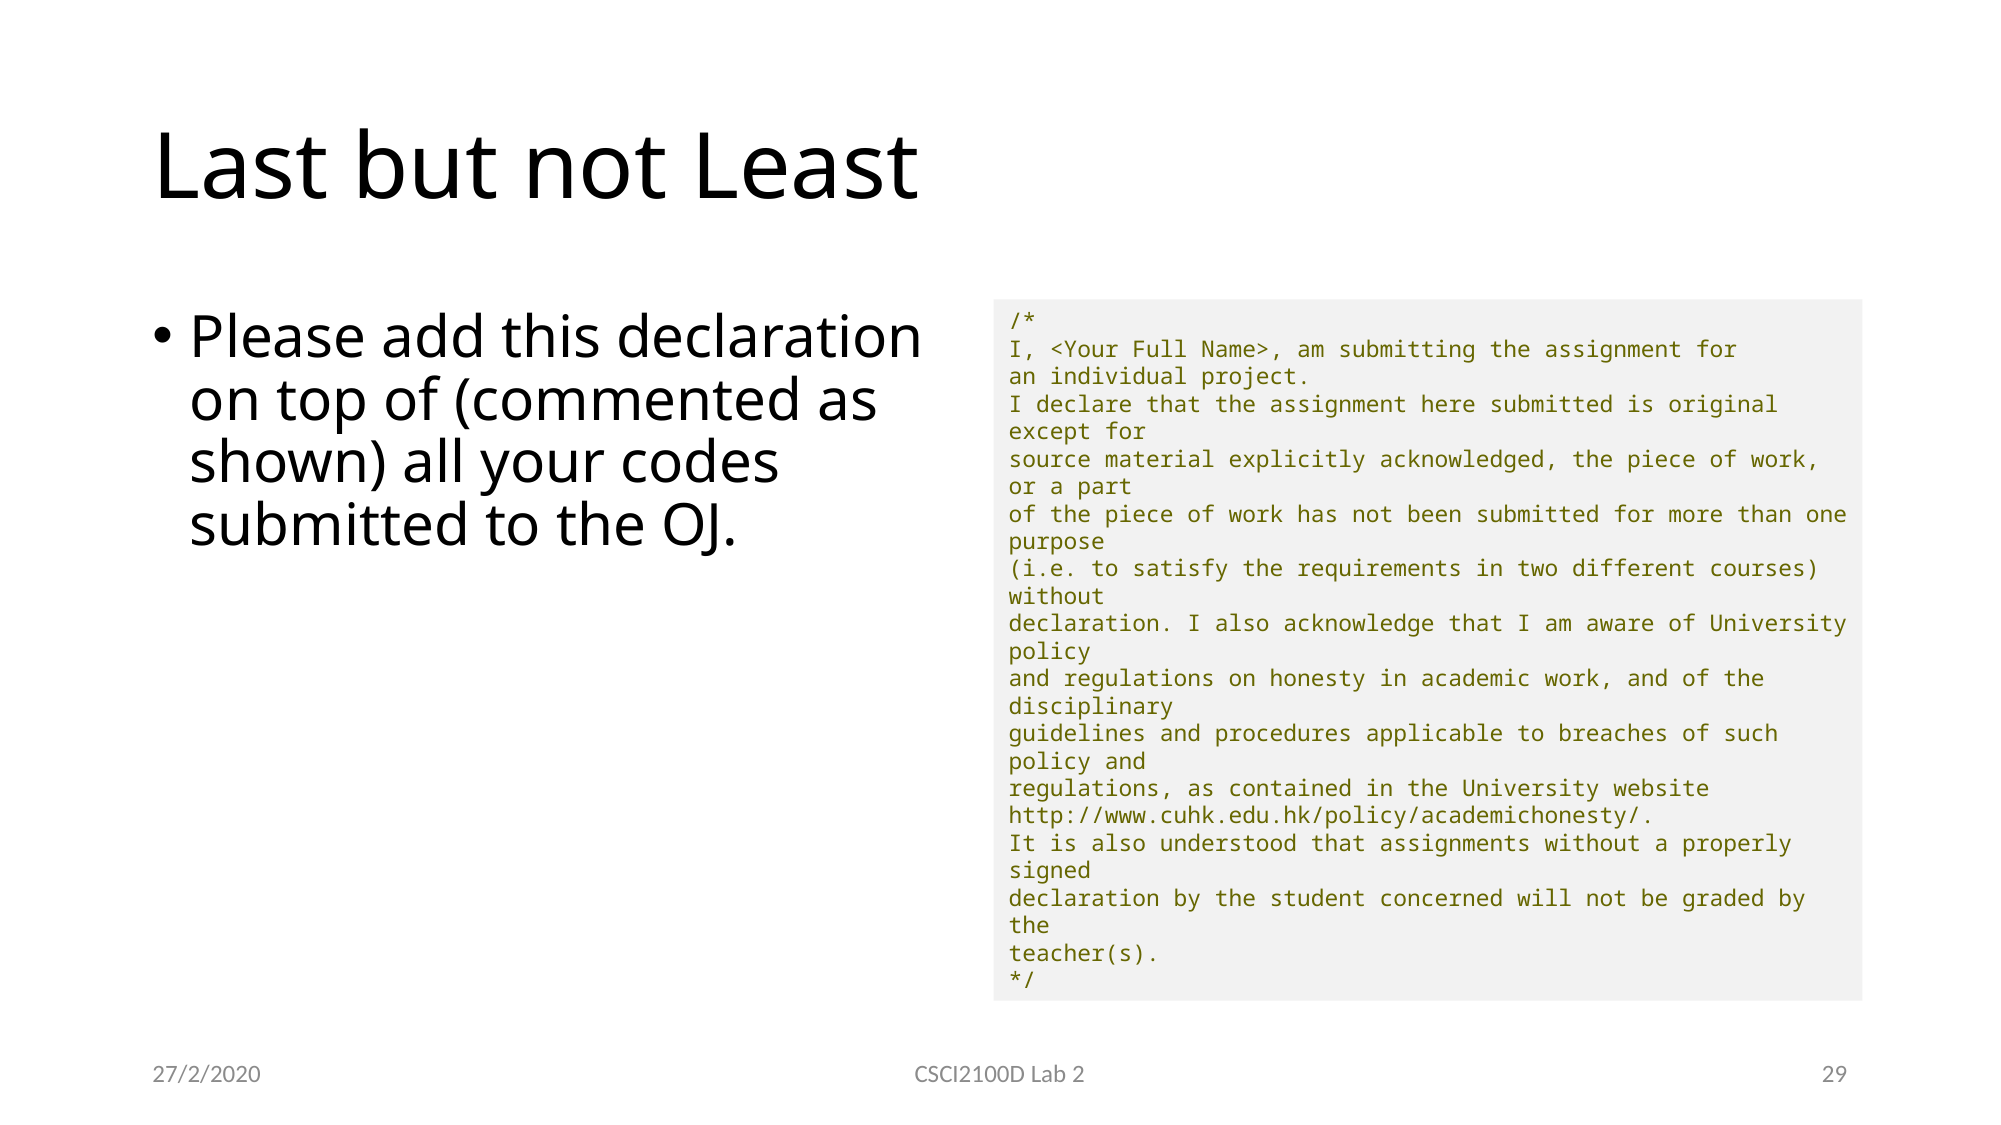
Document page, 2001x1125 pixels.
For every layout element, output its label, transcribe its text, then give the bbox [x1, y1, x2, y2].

slide_number 29 [1412, 1042, 1863, 1103]
list Please add this declaration on top of (commented as shown) all your codes submitted to the OJ. [137, 299, 970, 1014]
title Last but not Least [137, 59, 1863, 278]
footer CSCI2100D Lab 2 [662, 1042, 1338, 1103]
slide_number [137, 1042, 588, 1103]
text_box /* I, <Your Full Name>, am submitting the assignment for an individual project. I declare that the assignment here submitted is original except for source material explicitly acknowledged, the piece of work, or a part of the piece of work has not been submitted for more than one purpose (i.e. to satisfy the requirements in two different courses) without declaration. I also acknowledge that I am aware of University policy and regulations on honesty in academic work, and of the disciplinary guidelines and procedures applicable to breaches of such policy and regulations, as contained in the University website http://www.cuhk.edu.hk/policy/academichonesty/. It is also understood that assignments without a properly signed declaration by the student concerned will not be graded by the teacher(s). */ [993, 299, 1863, 1001]
